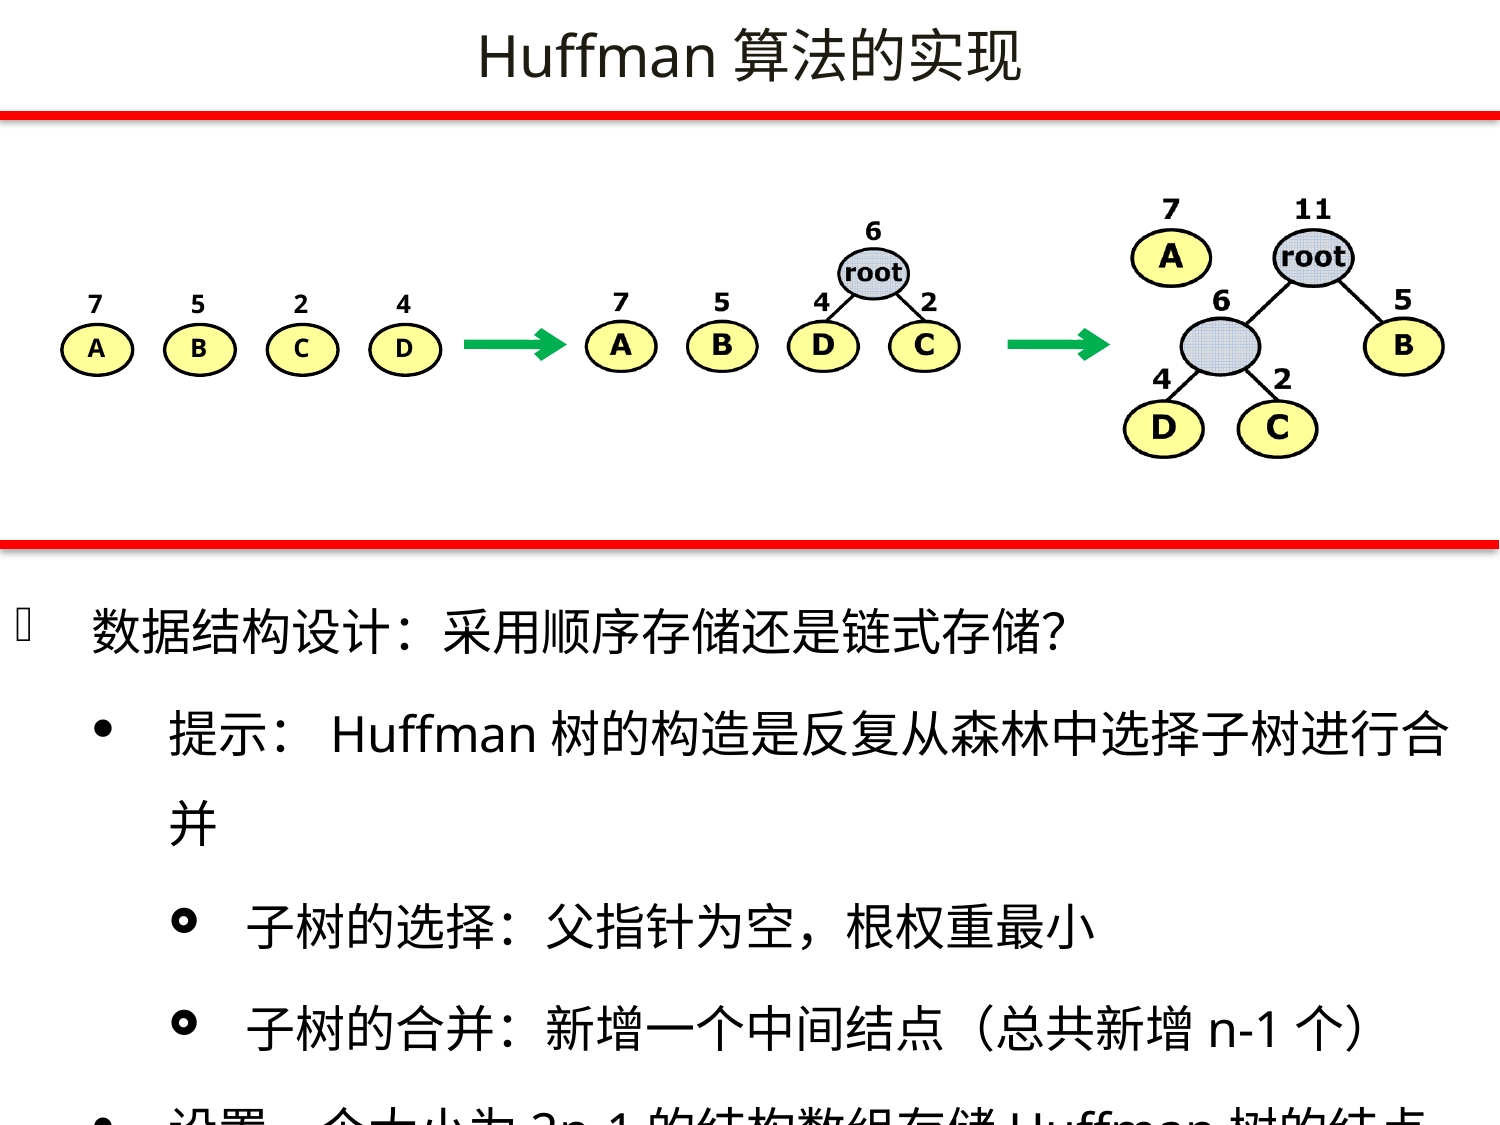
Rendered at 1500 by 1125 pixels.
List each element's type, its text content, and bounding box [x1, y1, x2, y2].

picture [1121, 189, 1445, 459]
list 数据结构设计：采用顺序存储还是链式存储？ 提示：Huffman树的构造是反复从森林中选择子树进行合并 子树的选择：父指针为空，根权重最小 子树的合并：新增一个中间结点（总共新增n-1个） 设置一个大小为2n-1的结构数组存储Huffman树的结点 [0, 562, 1500, 1125]
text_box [58, 285, 444, 379]
text_box Huffman算法的实现 [0, 3, 1500, 106]
picture [584, 213, 961, 374]
